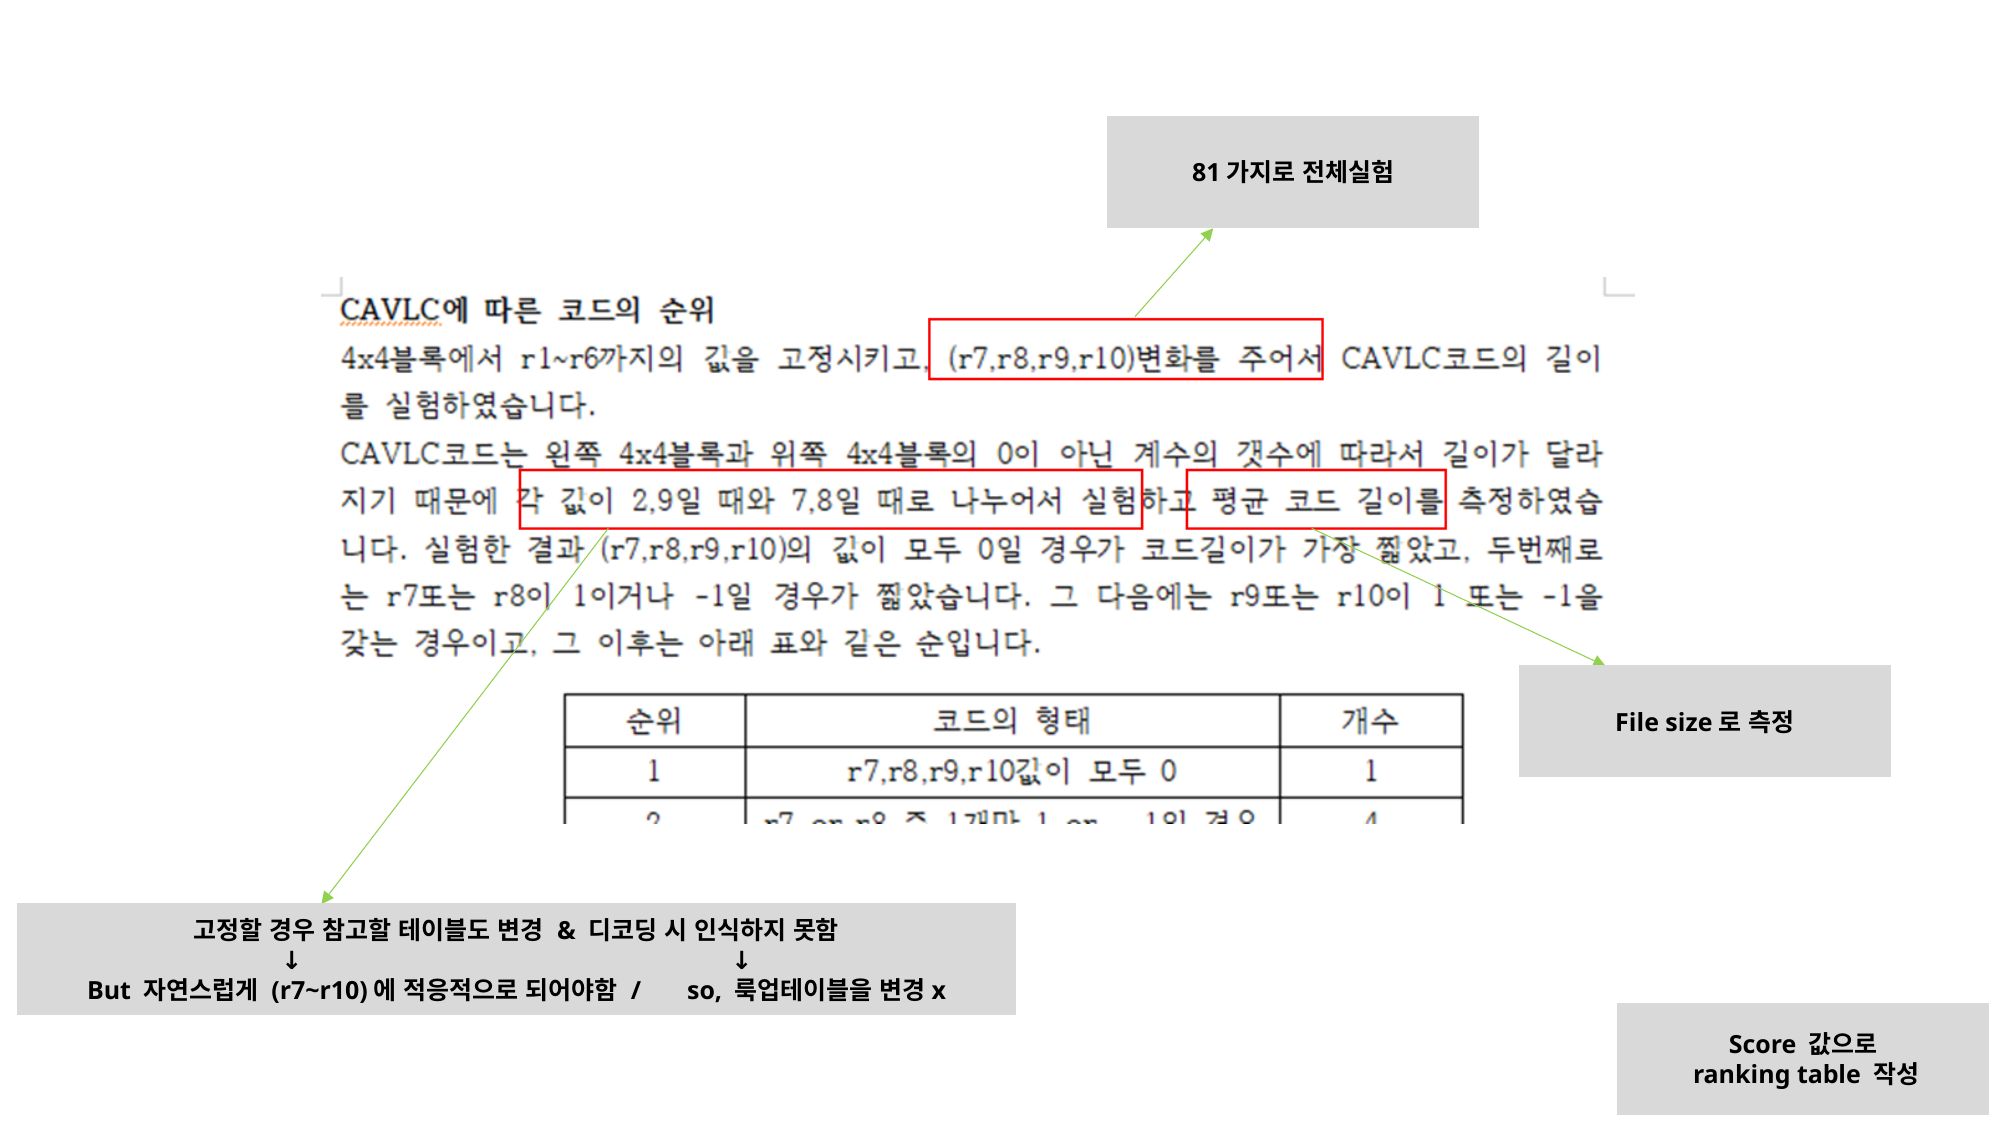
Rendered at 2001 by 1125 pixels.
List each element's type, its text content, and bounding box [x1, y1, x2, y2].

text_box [1311, 528, 1606, 667]
text_box 81가지로 전체실험 [1107, 116, 1479, 228]
picture [321, 277, 1635, 824]
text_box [321, 528, 609, 905]
text_box File size로 측정 [1635, 665, 1891, 777]
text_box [1134, 228, 1214, 317]
text_box 고정할 경우 참고할 테이블도 변경 & 디코딩 시 인식하지 못함 ↓ ↓ But 자연스럽게 (r7~r10)에 적응적으로 되어야함 / so, 룩업테이블을 변경x [17, 903, 1016, 1015]
text_box Score 값으로 ranking table 작성 [1617, 1003, 1989, 1115]
